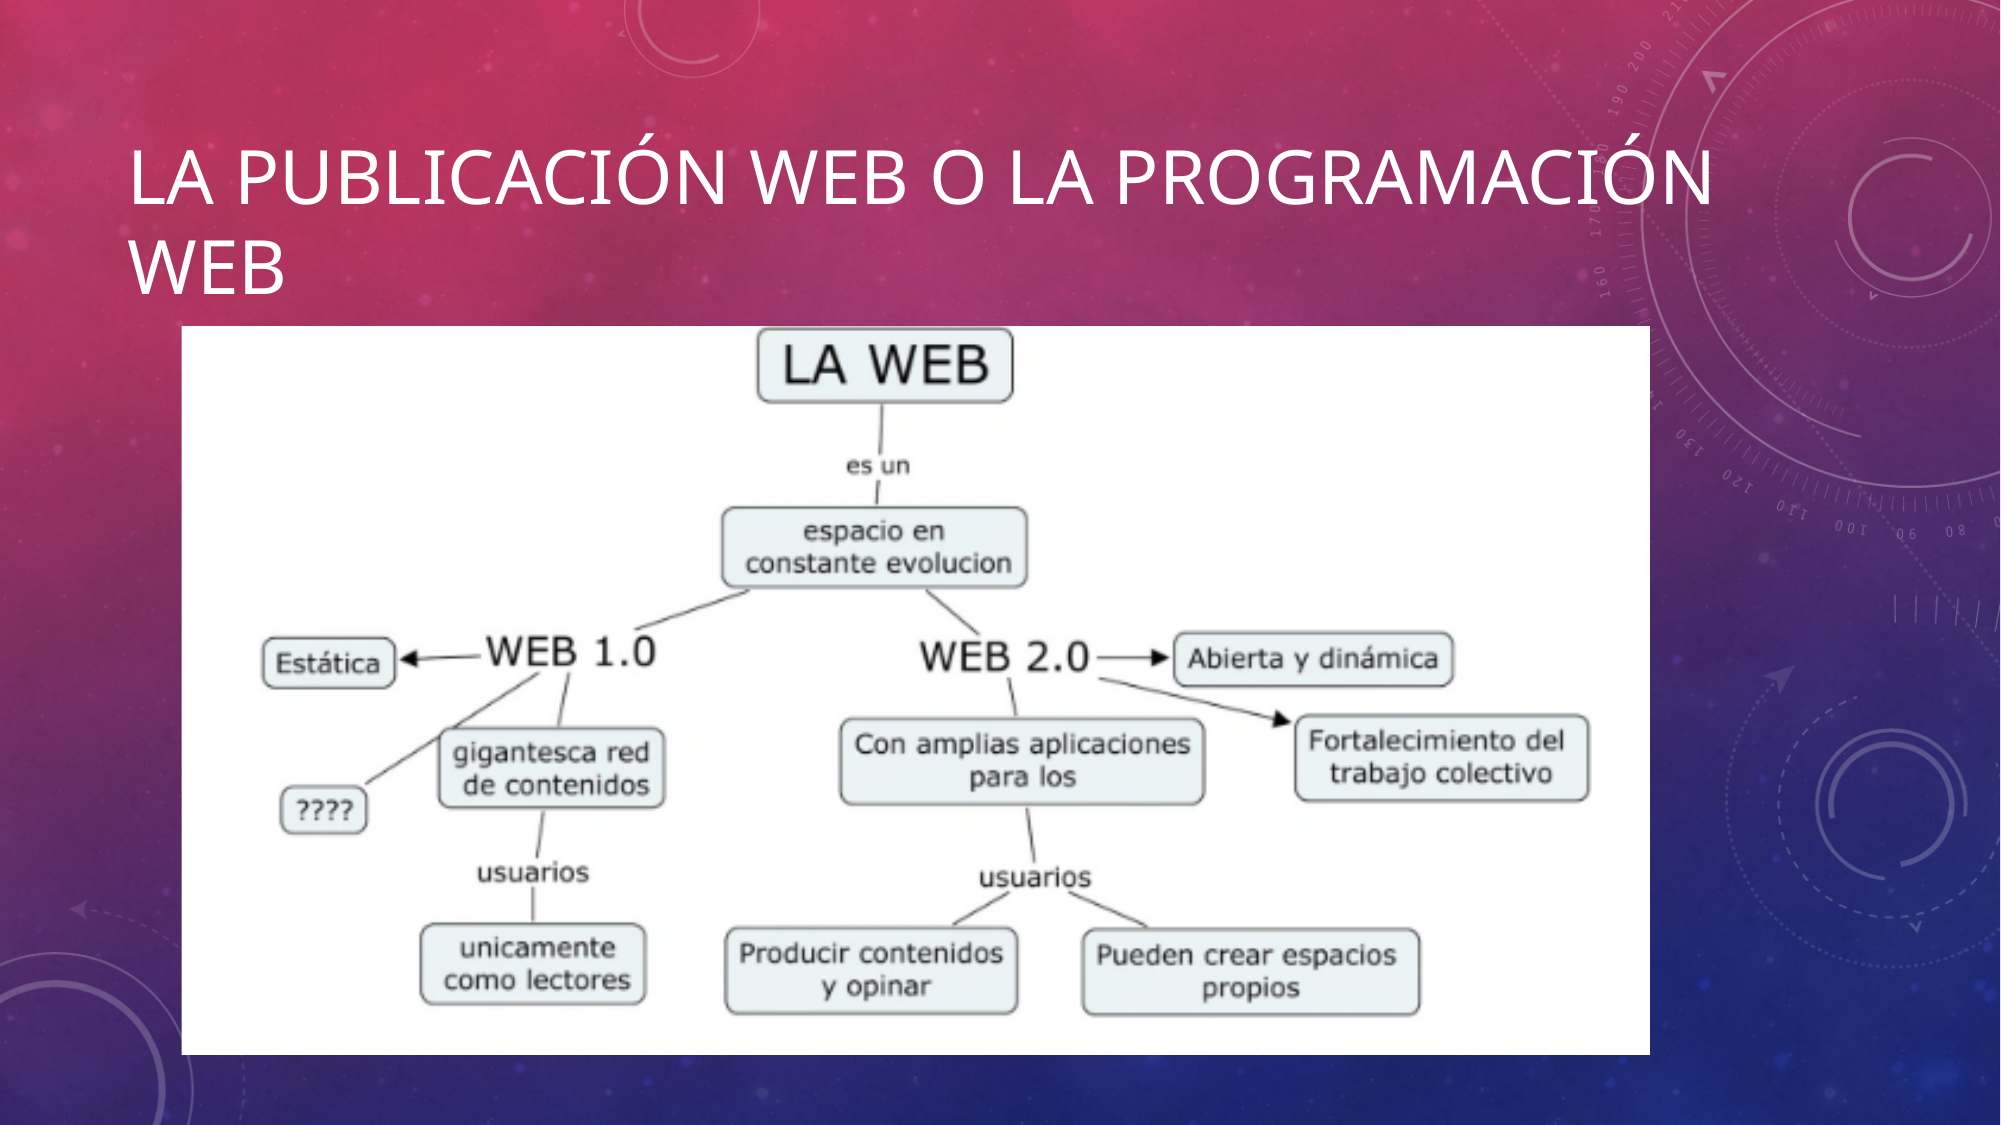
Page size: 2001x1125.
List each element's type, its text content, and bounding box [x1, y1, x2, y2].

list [181, 326, 1651, 1055]
title La publicación web o la programación web [112, 99, 1775, 339]
picture [0, 0, 2001, 1125]
